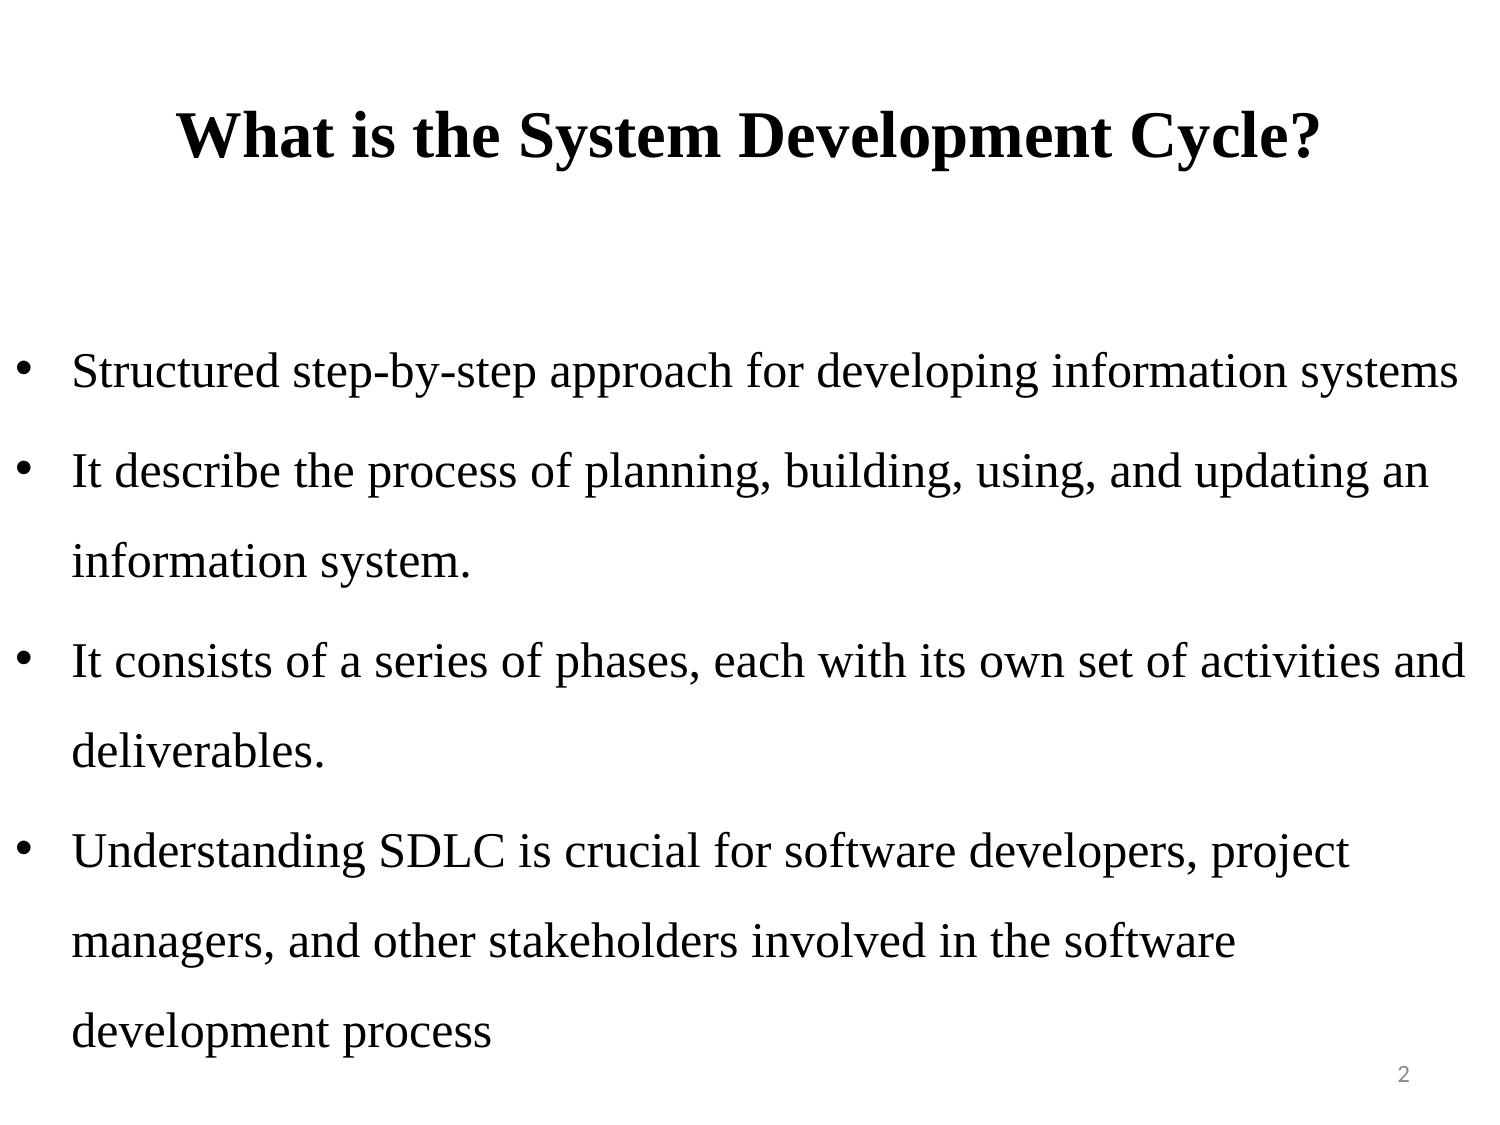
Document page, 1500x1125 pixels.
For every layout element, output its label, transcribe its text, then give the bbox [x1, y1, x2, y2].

slide_number 2 [1074, 1042, 1425, 1103]
title What is the System Development Cycle? [75, 37, 1425, 225]
list Structured step-by-step approach for developing information systems It describe the process of planning, building, using, and updating an information system. It consists of a series of phases, each with its own set of activities and deliverables. Understanding SDLC is crucial for software developers, project managers, and other stakeholders involved in the software development process [0, 299, 1500, 1125]
